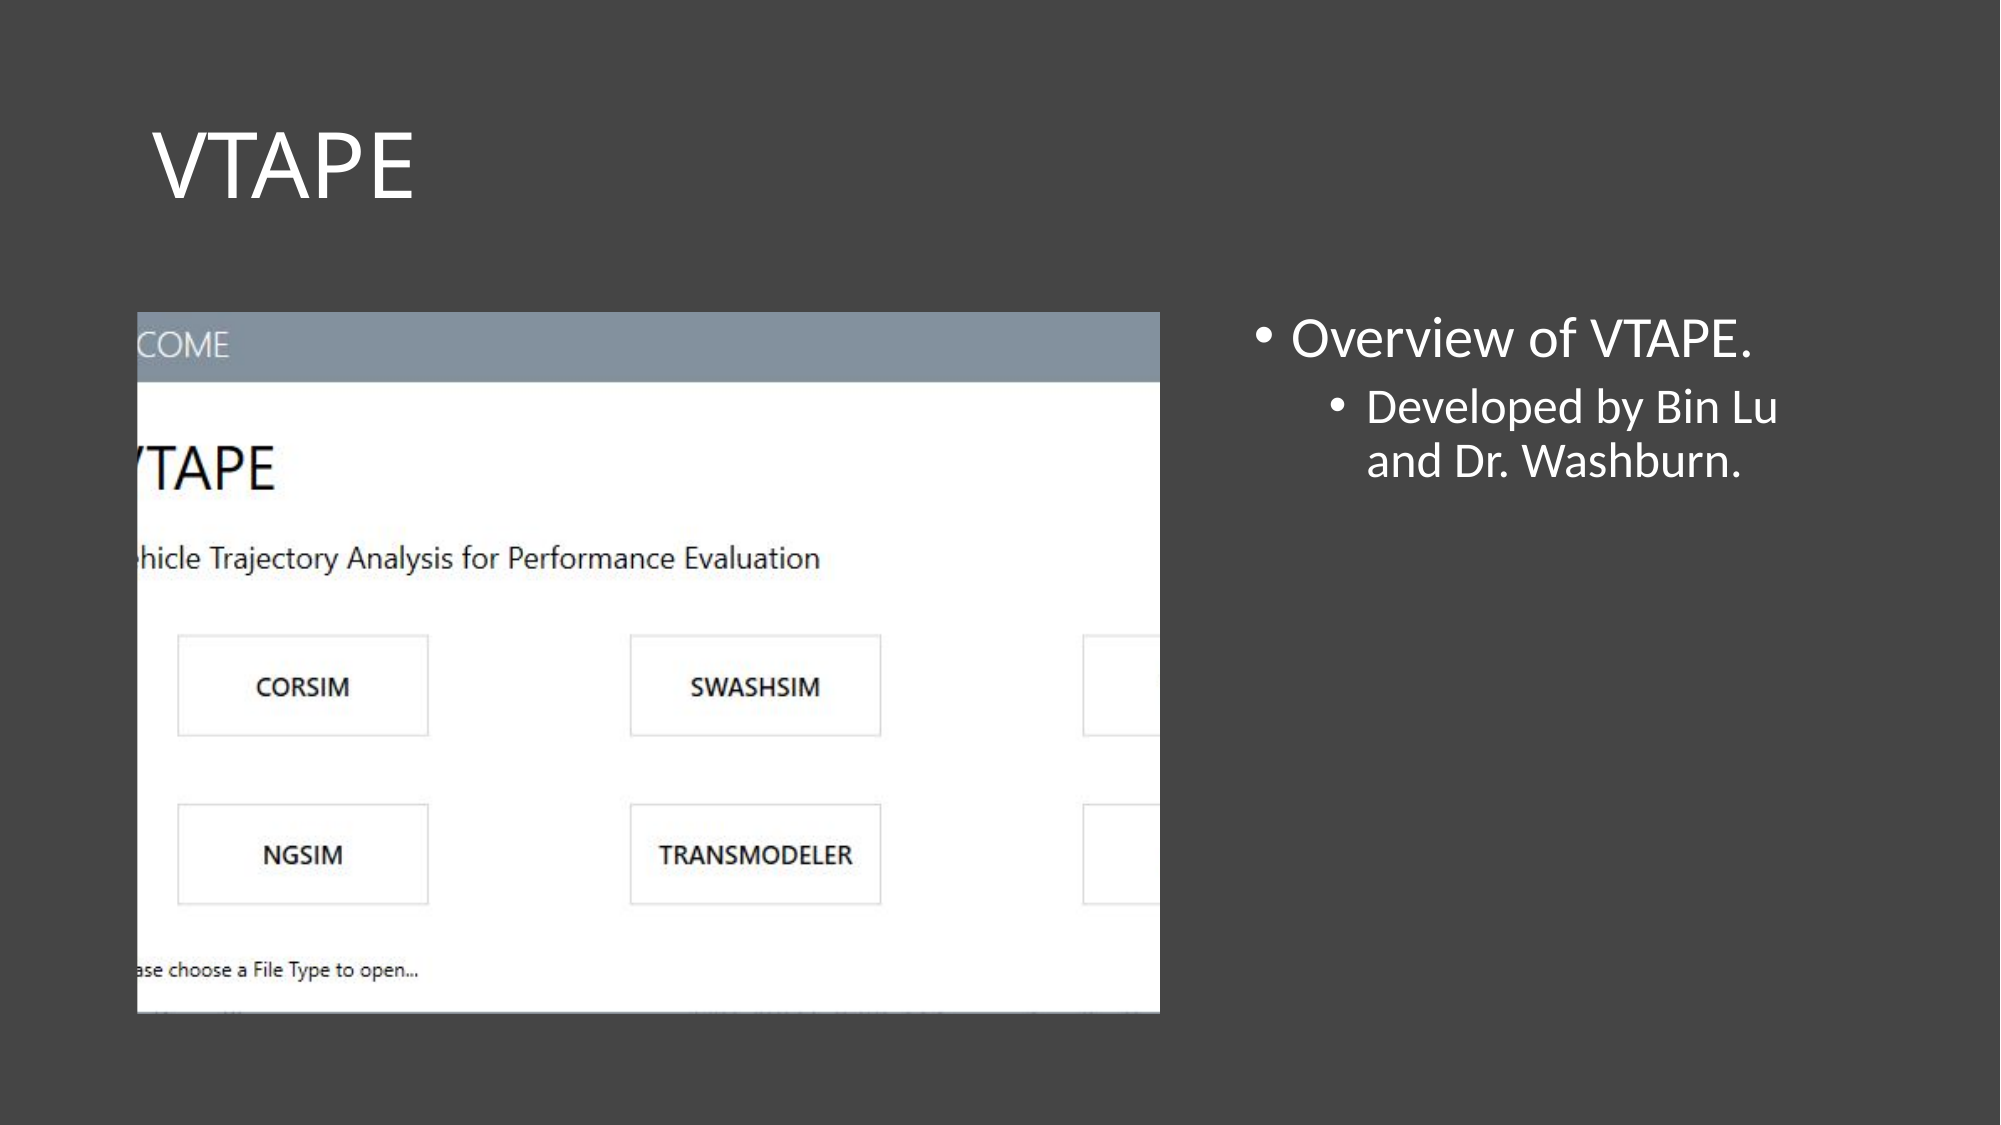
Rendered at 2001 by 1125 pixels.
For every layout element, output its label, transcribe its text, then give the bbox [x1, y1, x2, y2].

list Overview of VTAPE. Developed by Bin Lu and Dr. Washburn. [1238, 299, 1863, 1014]
title VTAPE [137, 59, 1863, 278]
picture [137, 312, 1160, 1014]
